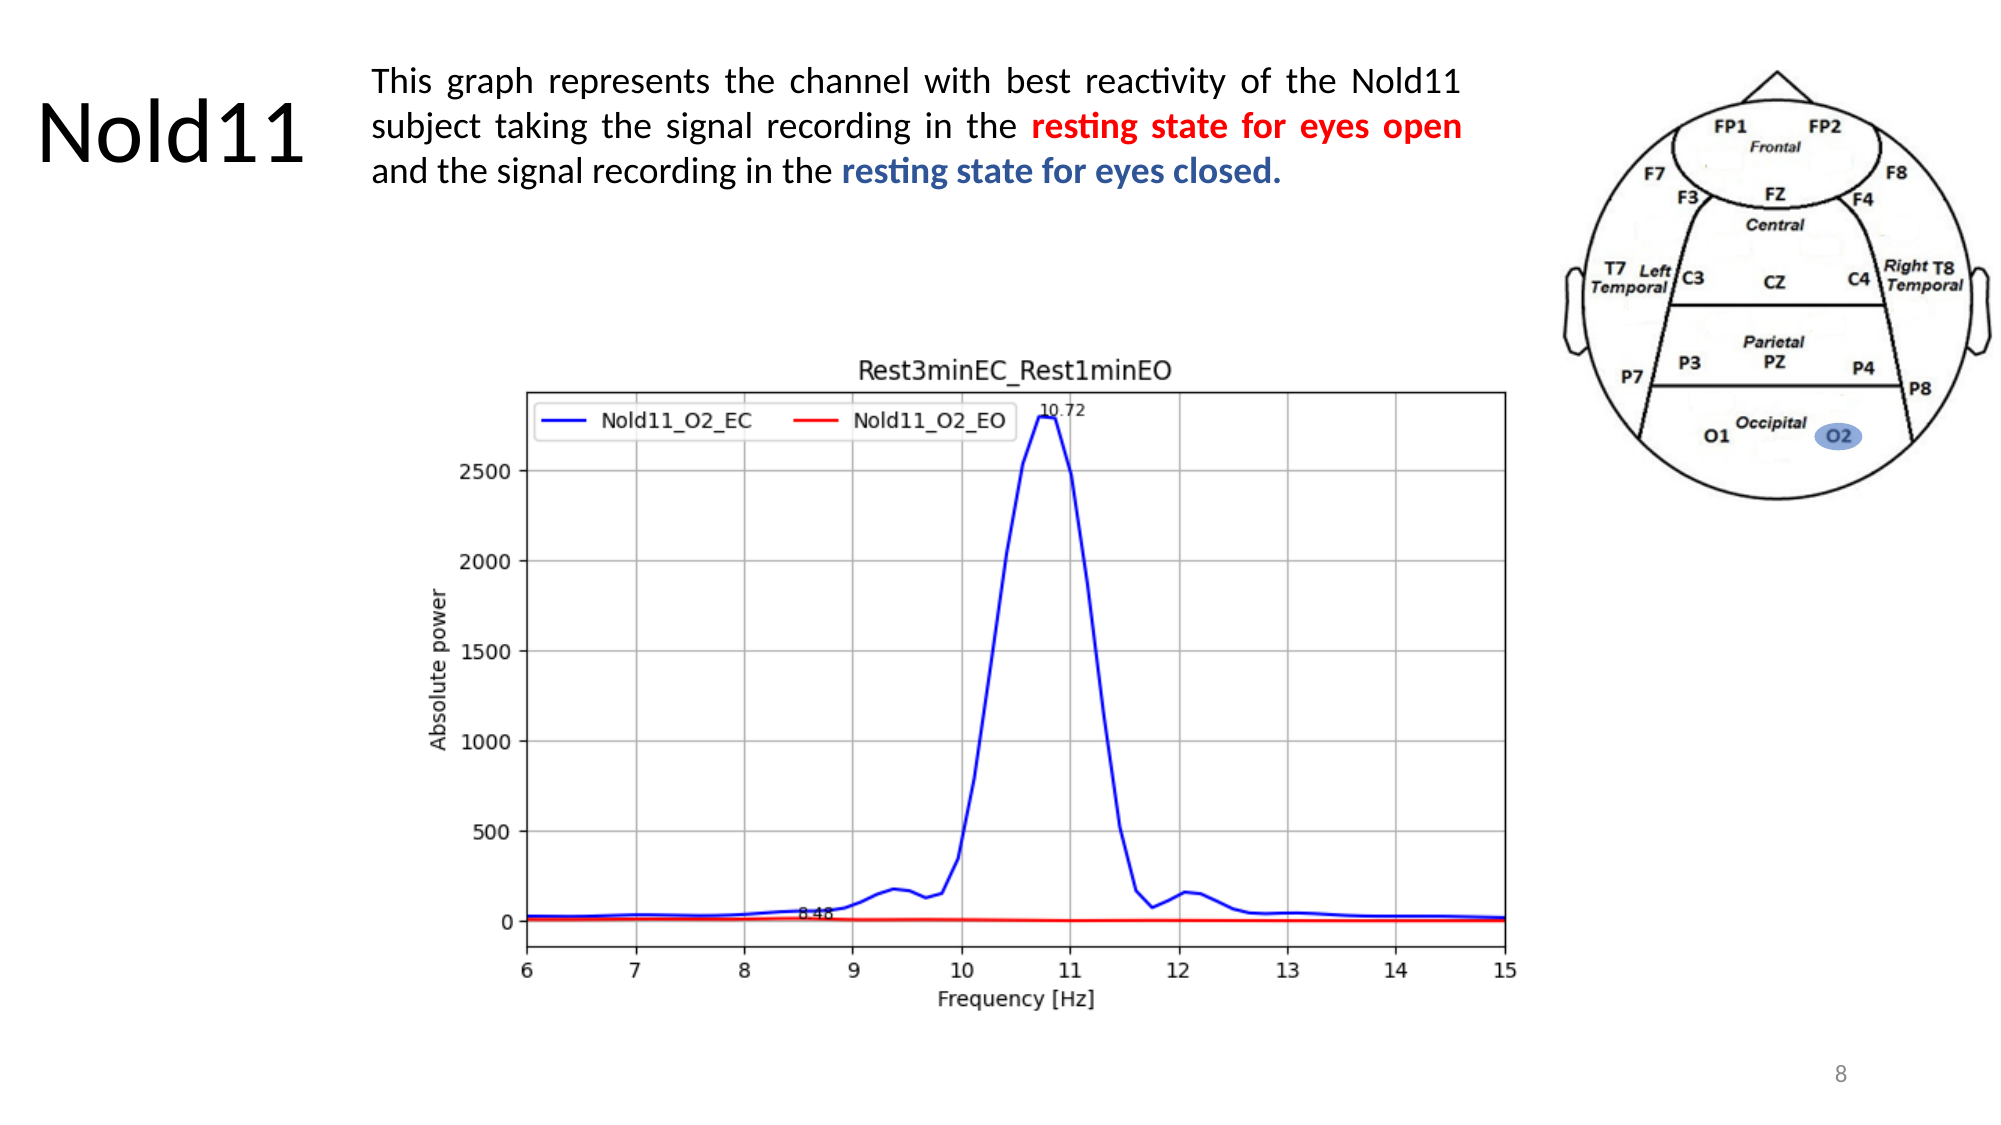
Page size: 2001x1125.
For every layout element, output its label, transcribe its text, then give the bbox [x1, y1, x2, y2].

text_box This graph represents the channel with best reactivity of the Nold11 subject taking the signal recording in the resting state for eyes open and the signal recording in the resting state for eyes closed. [356, 48, 1478, 199]
text_box Nold11 [21, 63, 322, 189]
picture [369, 69, 2000, 1026]
slide_number 8 [1412, 1042, 1863, 1103]
